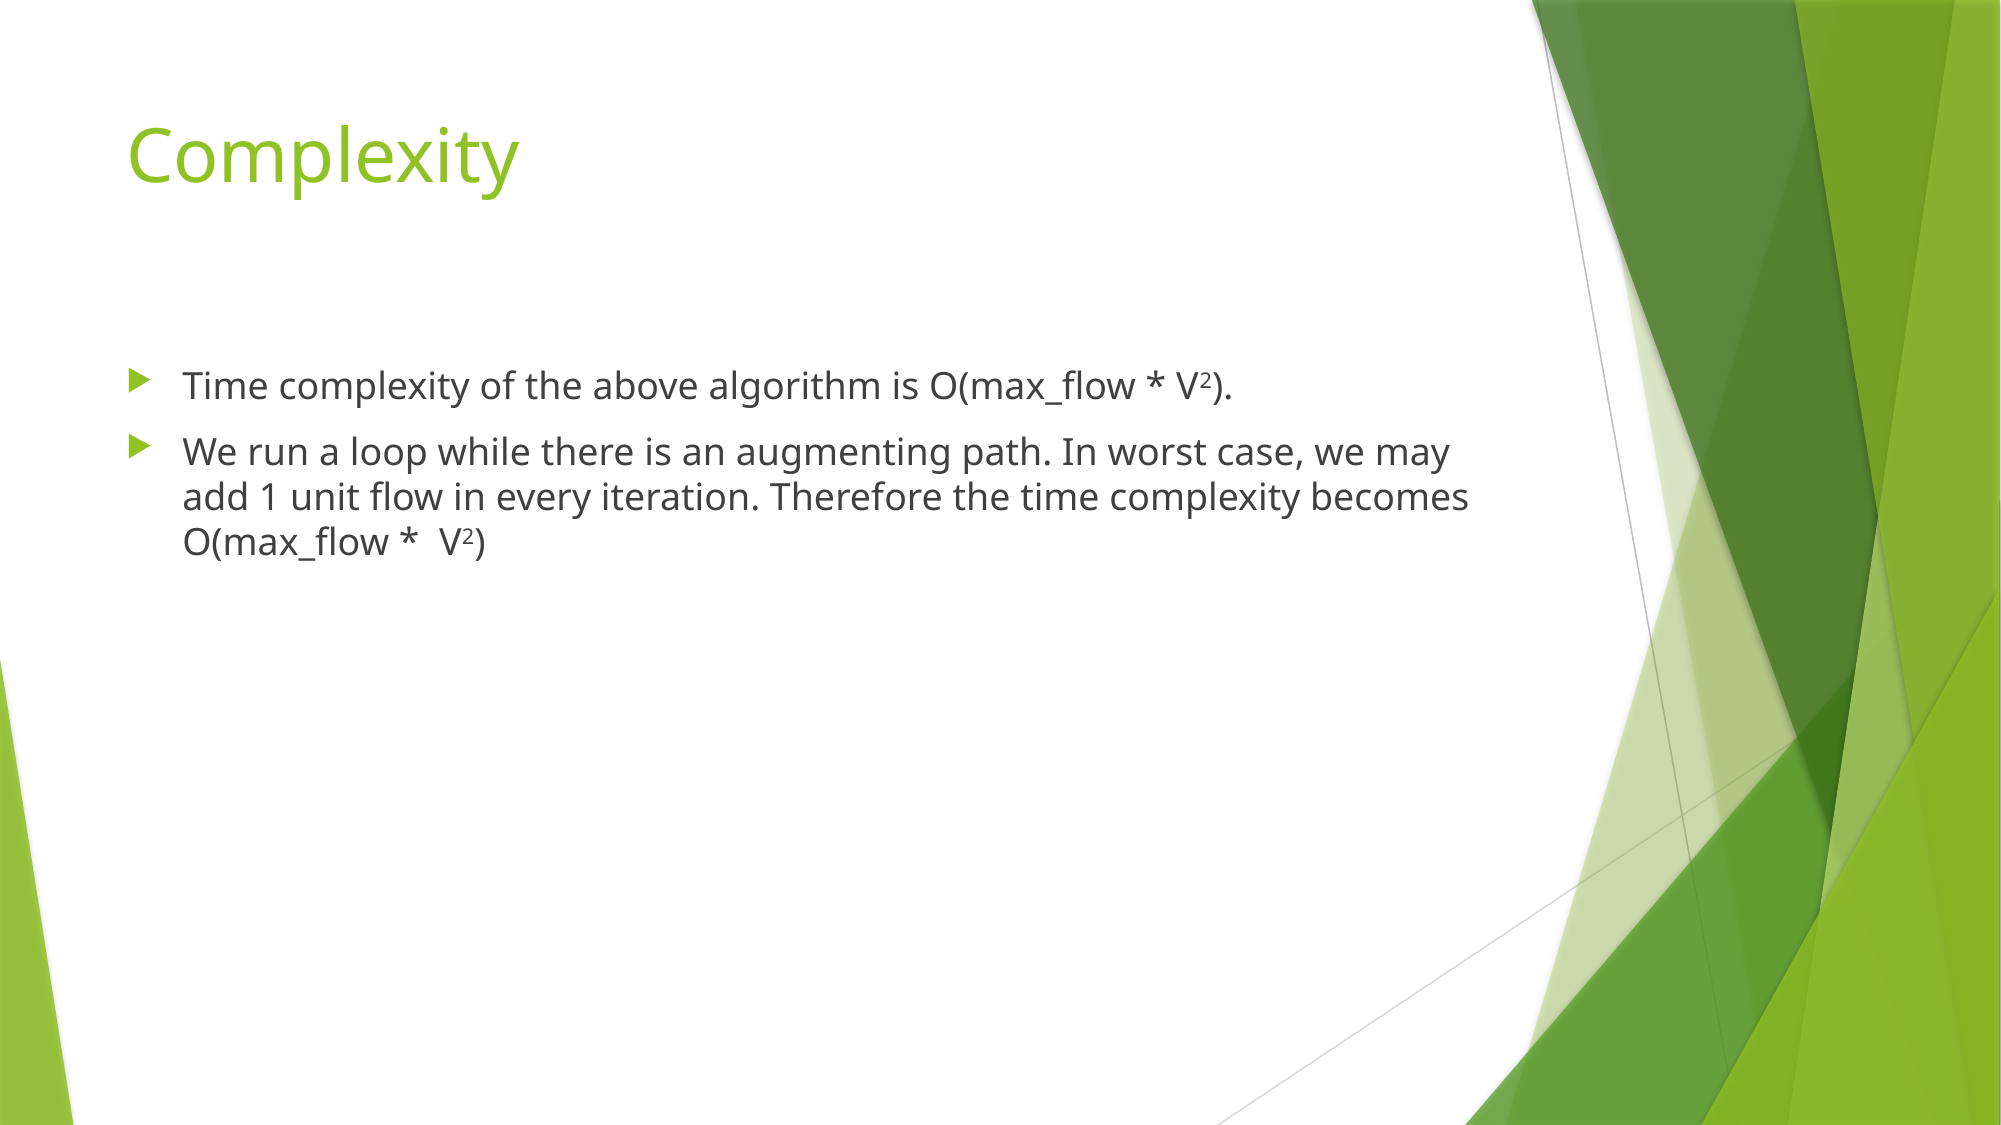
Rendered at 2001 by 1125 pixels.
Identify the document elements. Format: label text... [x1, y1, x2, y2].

list Time complexity of the above algorithm is O(max_flow * V2). We run a loop while there is an augmenting path. In worst case, we may add 1 unit flow in every iteration. Therefore the time complexity becomes O(max_flow * V2) [111, 354, 1522, 992]
title Complexity [111, 99, 1522, 317]
